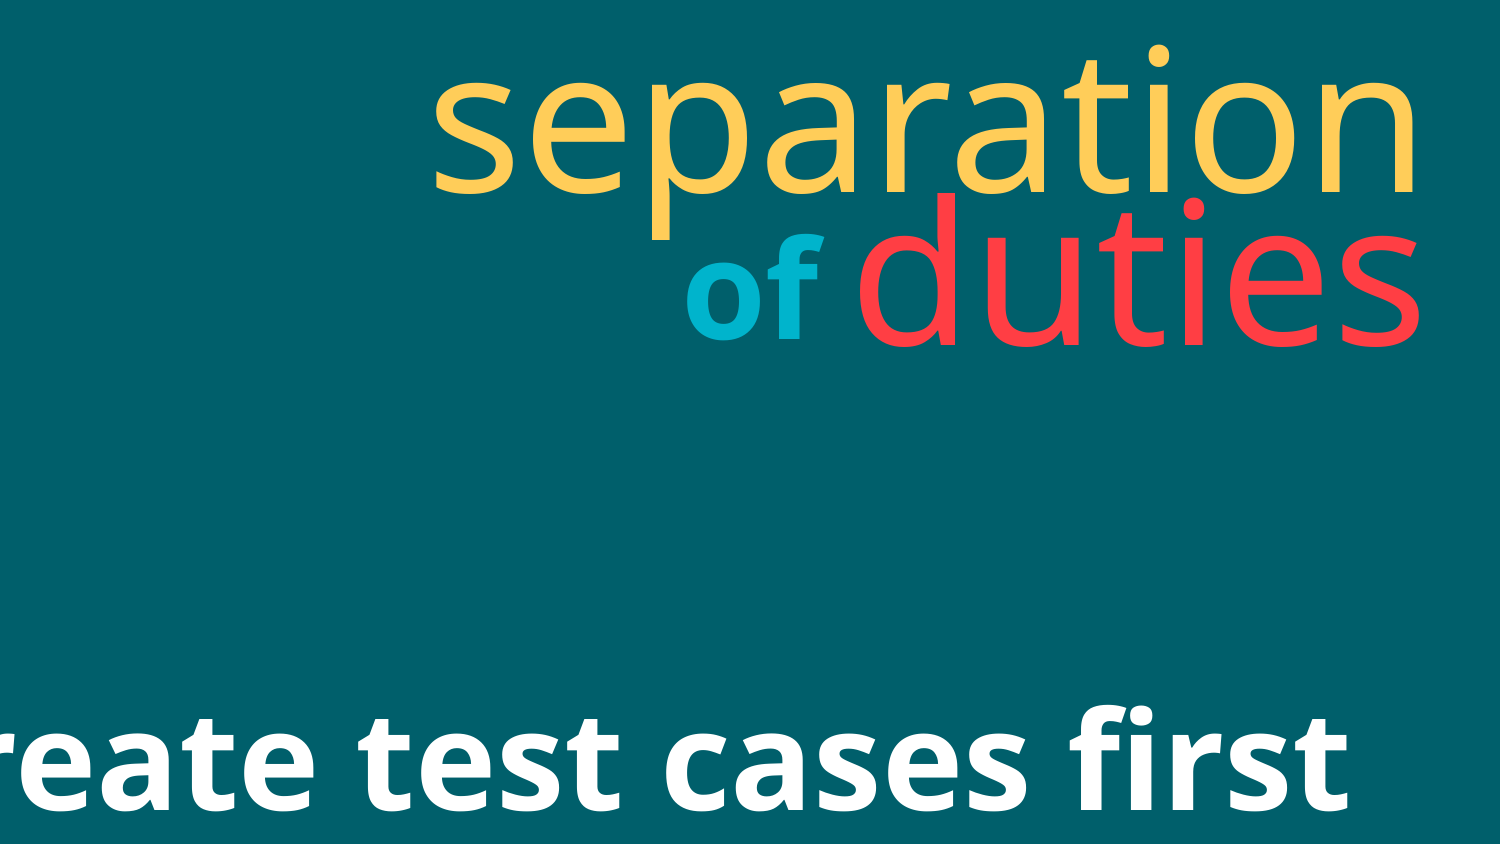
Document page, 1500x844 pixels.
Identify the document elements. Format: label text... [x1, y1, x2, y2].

text_box create test cases first [0, 665, 1369, 844]
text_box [371, 0, 1485, 396]
